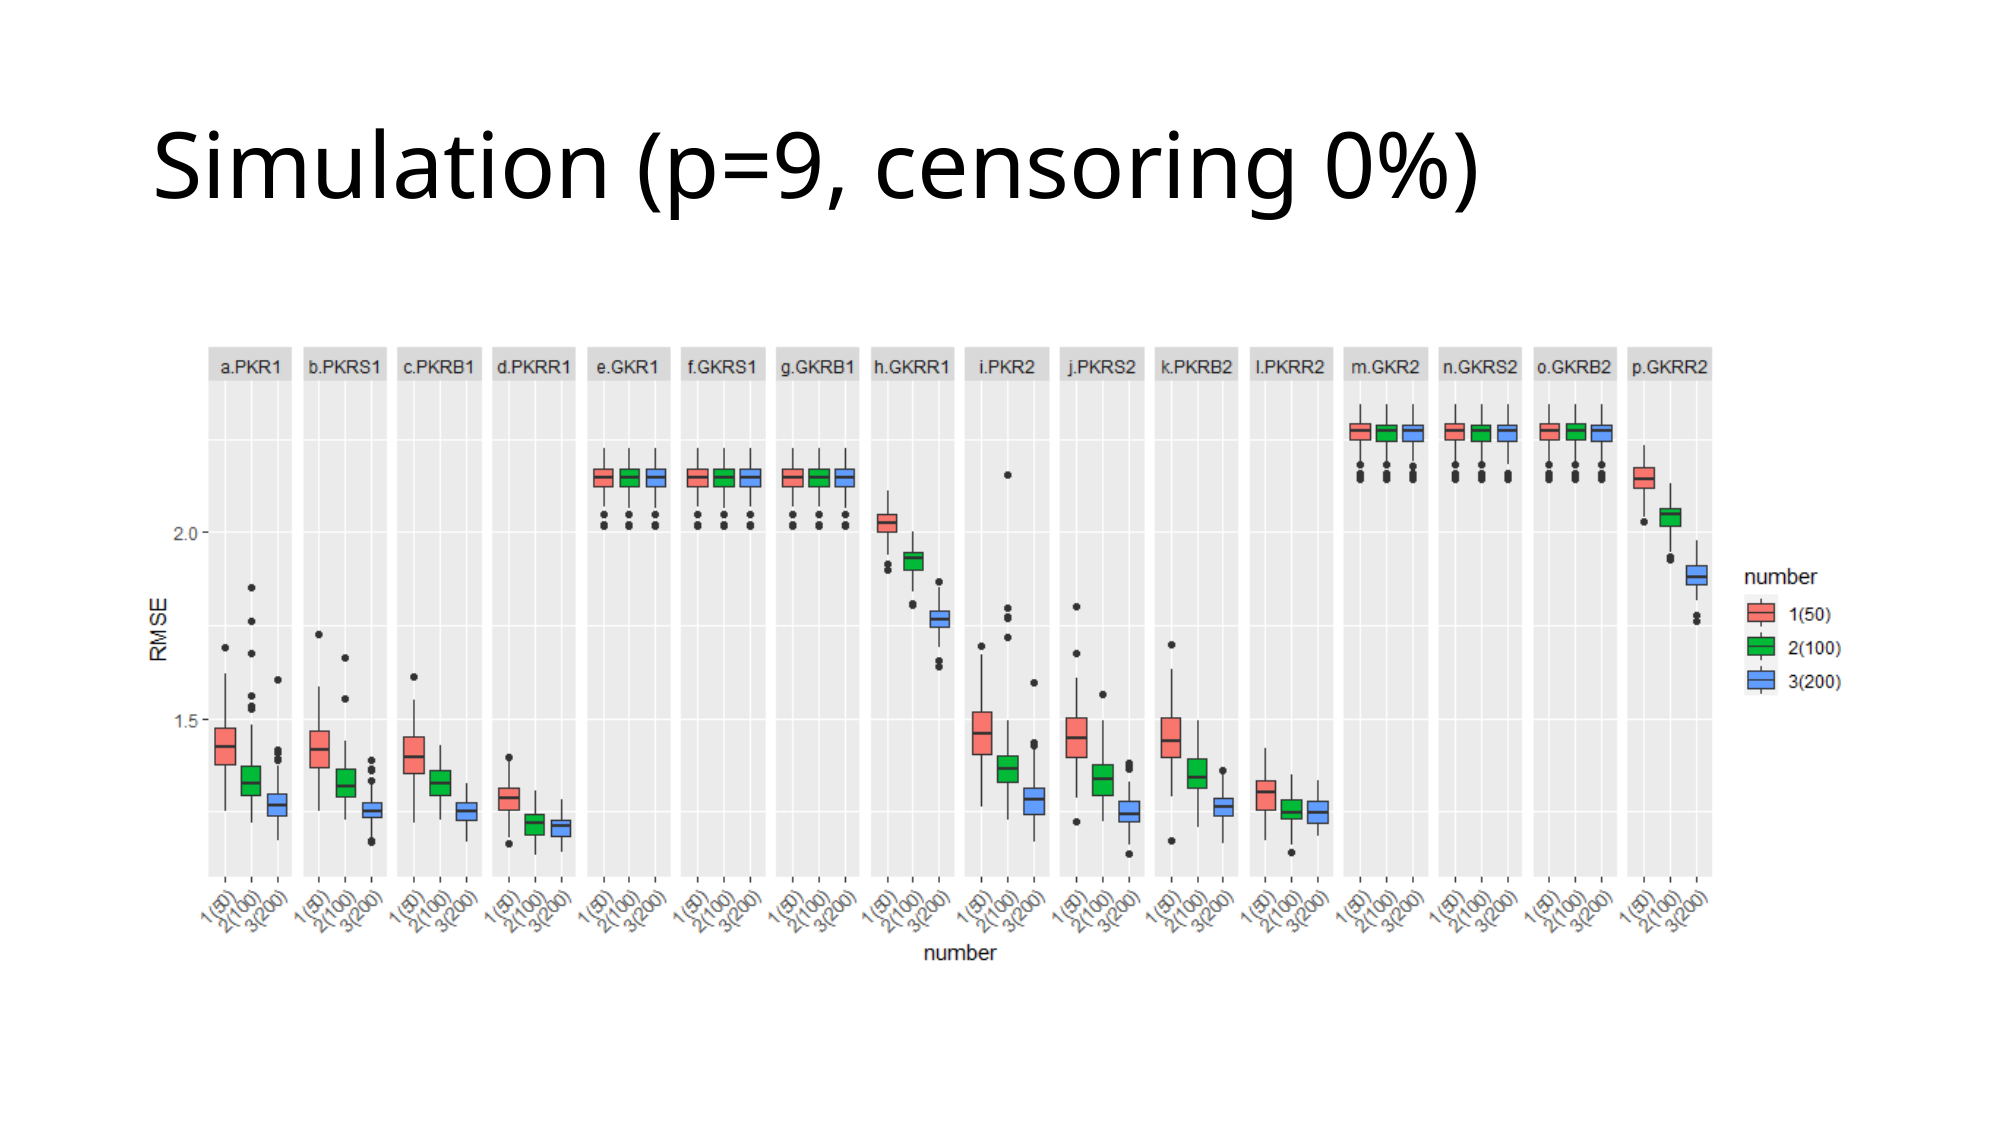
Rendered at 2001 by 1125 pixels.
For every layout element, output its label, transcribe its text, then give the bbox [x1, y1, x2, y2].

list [137, 337, 1863, 976]
title Simulation (p=9, censoring 0%) [137, 59, 1863, 278]
